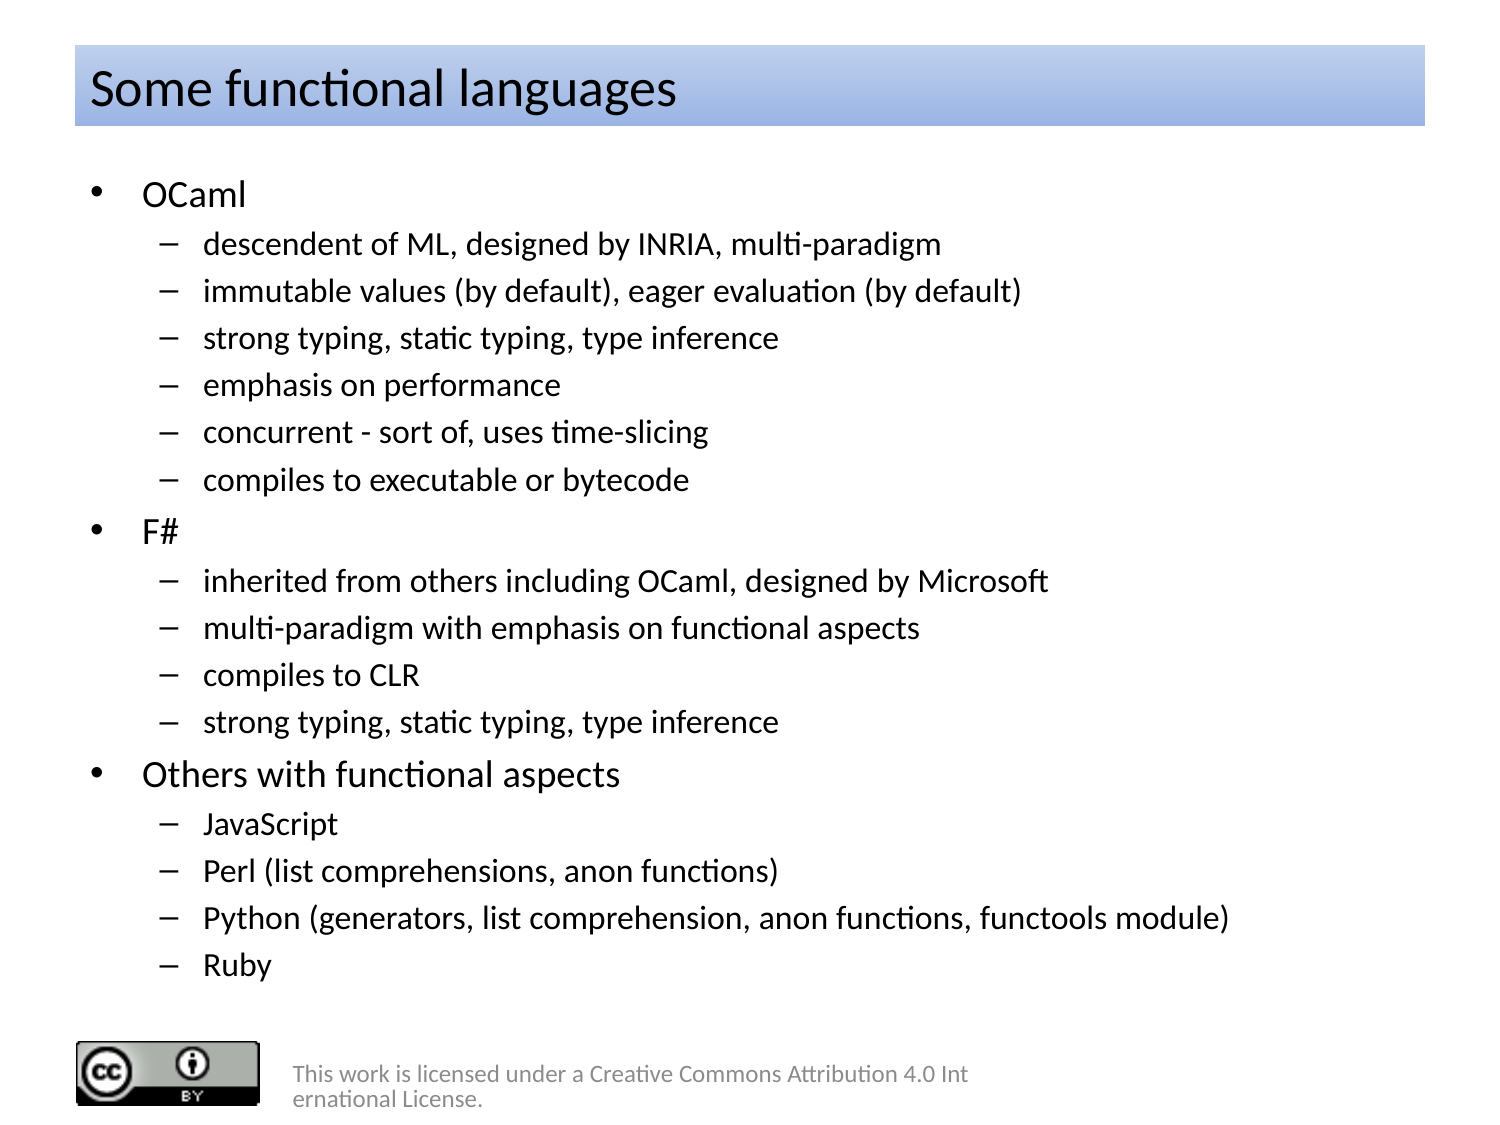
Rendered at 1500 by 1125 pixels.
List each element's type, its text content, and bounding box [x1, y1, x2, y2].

picture [76, 1041, 260, 1106]
title Some functional languages [75, 45, 1425, 126]
list OCaml descendent of ML, designed by INRIA, multi-paradigm immutable values (by default), eager evaluation (by default) strong typing, static typing, type inference emphasis on performance concurrent - sort of, uses time-slicing compiles to executable or bytecode F# inherited from others including OCaml, designed by Microsoft multi-paradigm with emphasis on functional aspects compiles to CLR strong typing, static typing, type inference Others with functional aspects JavaScript Perl (list comprehensions, anon functions) Python (generators, list comprehension, anon functions, functools module) Ruby [75, 160, 1425, 1005]
footer This work is licensed under a Creative Commons Attribution 4.0 International License. [277, 1042, 988, 1103]
